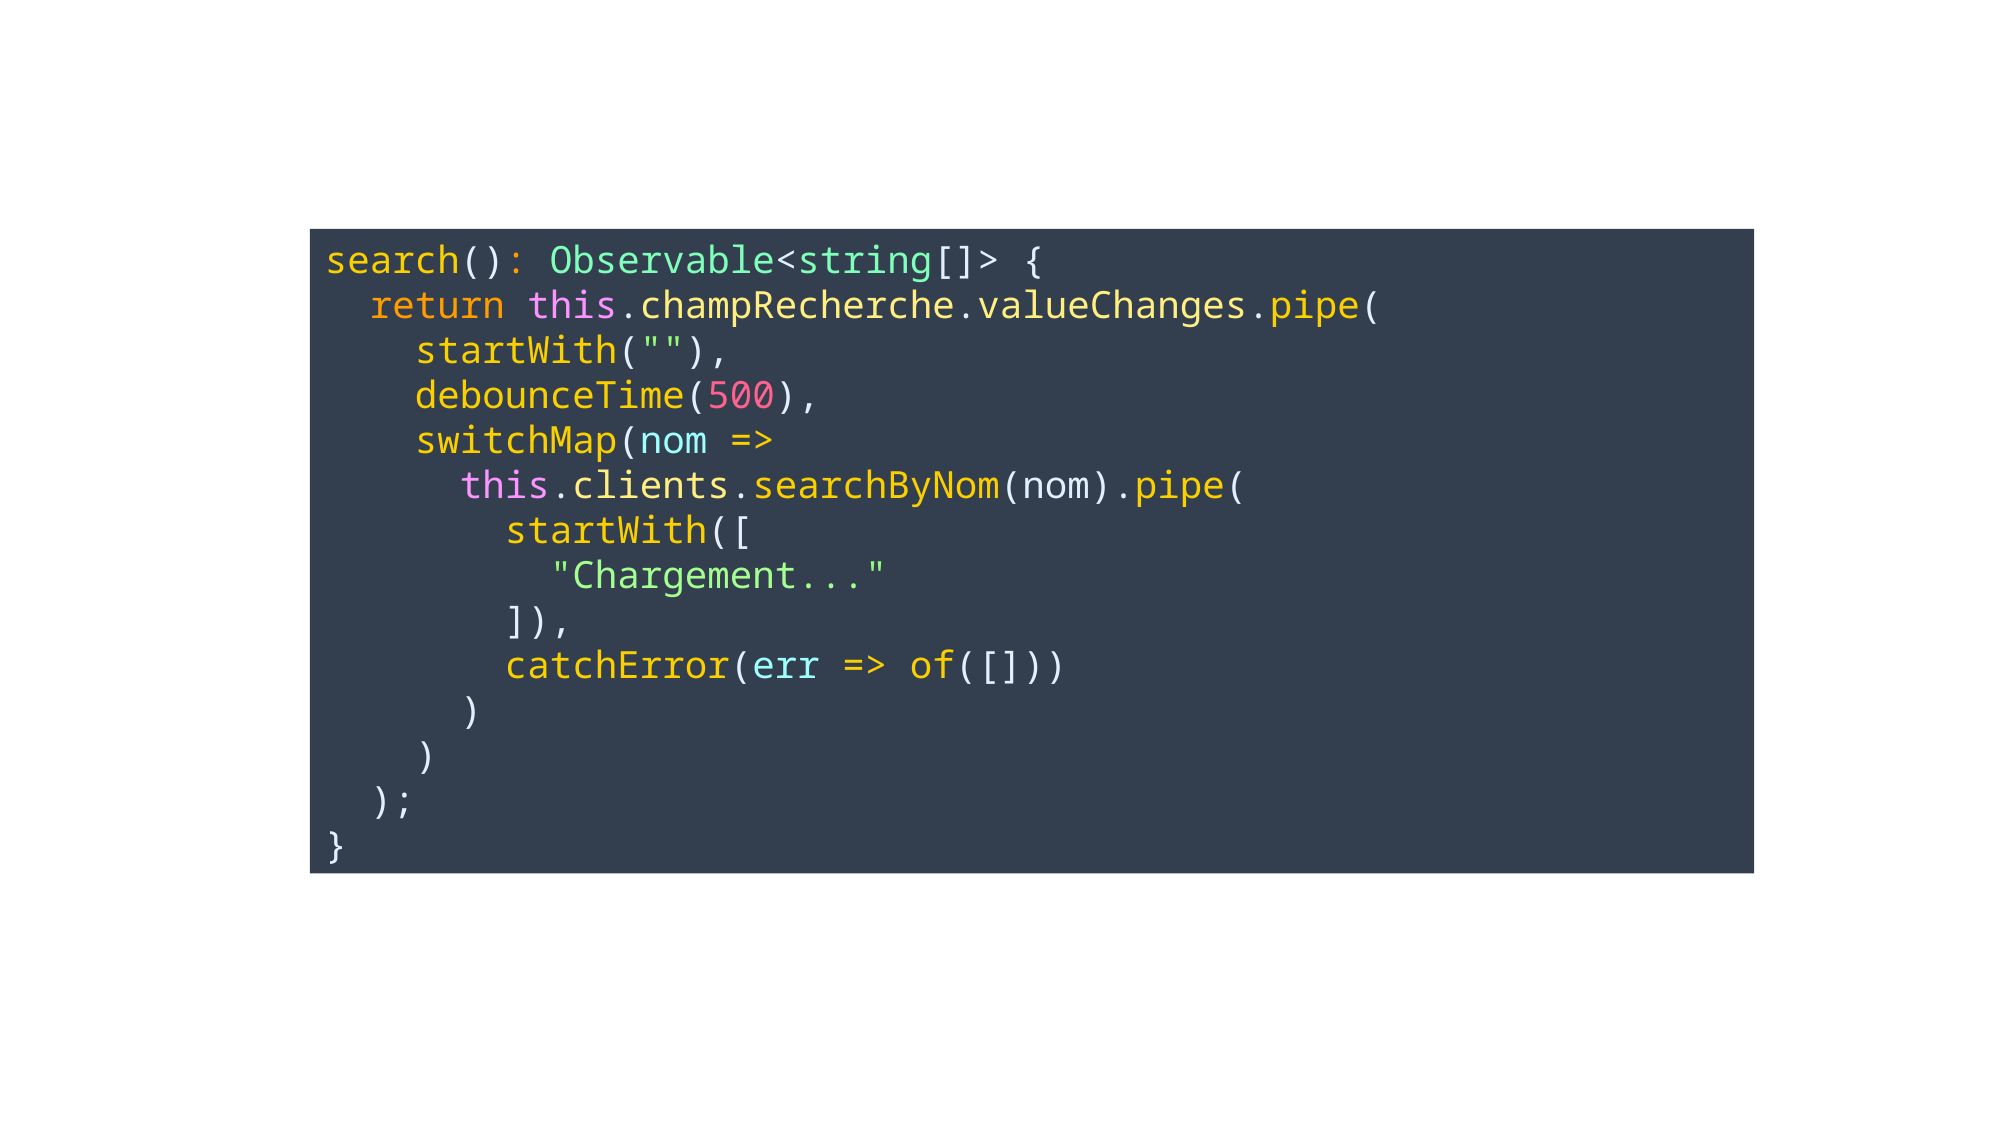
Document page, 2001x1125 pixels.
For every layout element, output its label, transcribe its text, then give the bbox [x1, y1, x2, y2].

text_box search(): Observable<string[]> { return this.champRecherche.valueChanges.pipe( startWith(""), debounceTime(500), switchMap(nom => this.clients.searchByNom(nom).pipe( startWith([ "Chargement..." ]), catchError(err => of([])) ) ) ); } [309, 228, 1755, 874]
